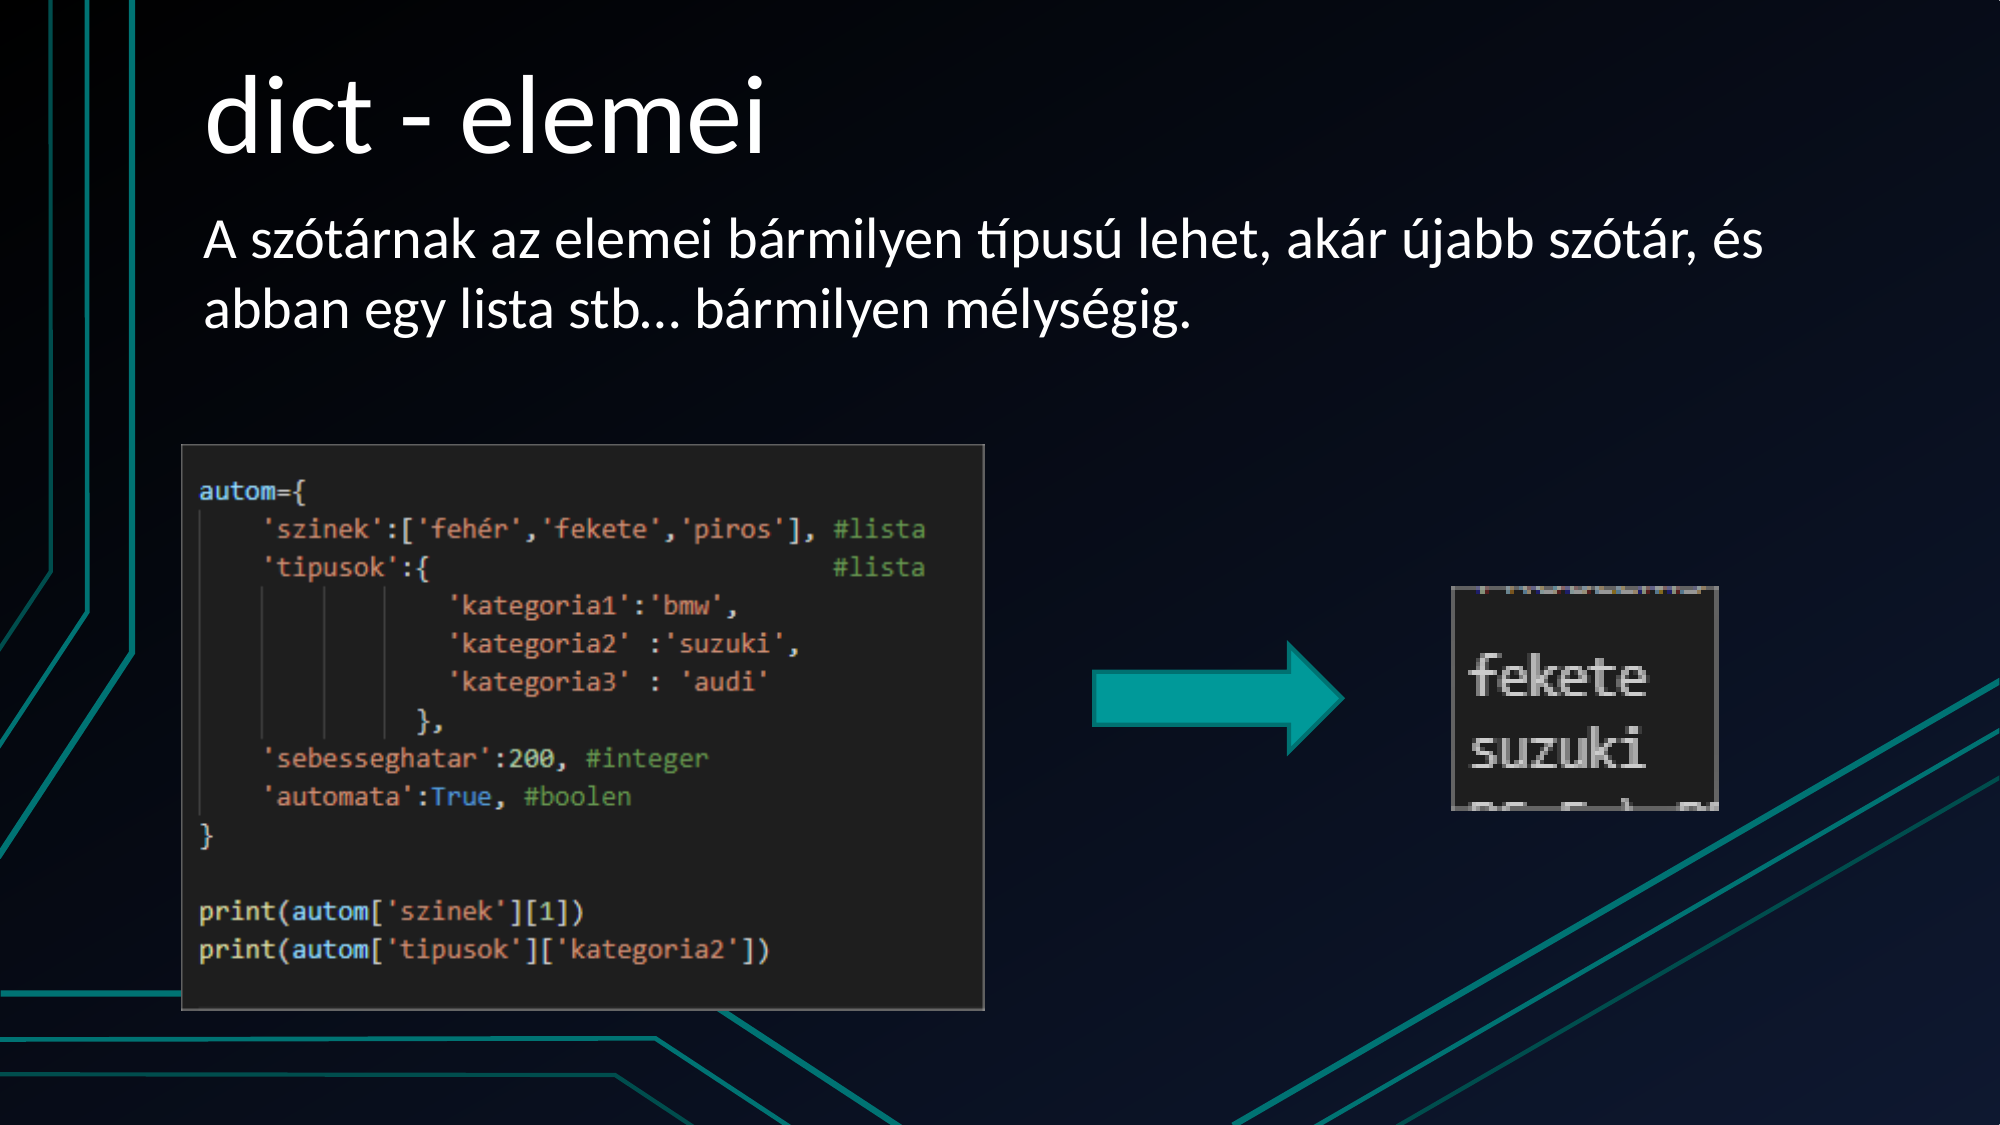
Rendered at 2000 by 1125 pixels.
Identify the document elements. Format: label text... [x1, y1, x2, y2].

title dict - elemei [184, 42, 1603, 188]
text_box A szótárnak az elemei bármilyen típusú lehet, akár újabb szótár, és abban egy lista stb… bármilyen mélységig. [188, 193, 1831, 348]
picture [181, 444, 986, 1011]
text_box [1092, 640, 1346, 757]
picture [1451, 585, 1719, 811]
